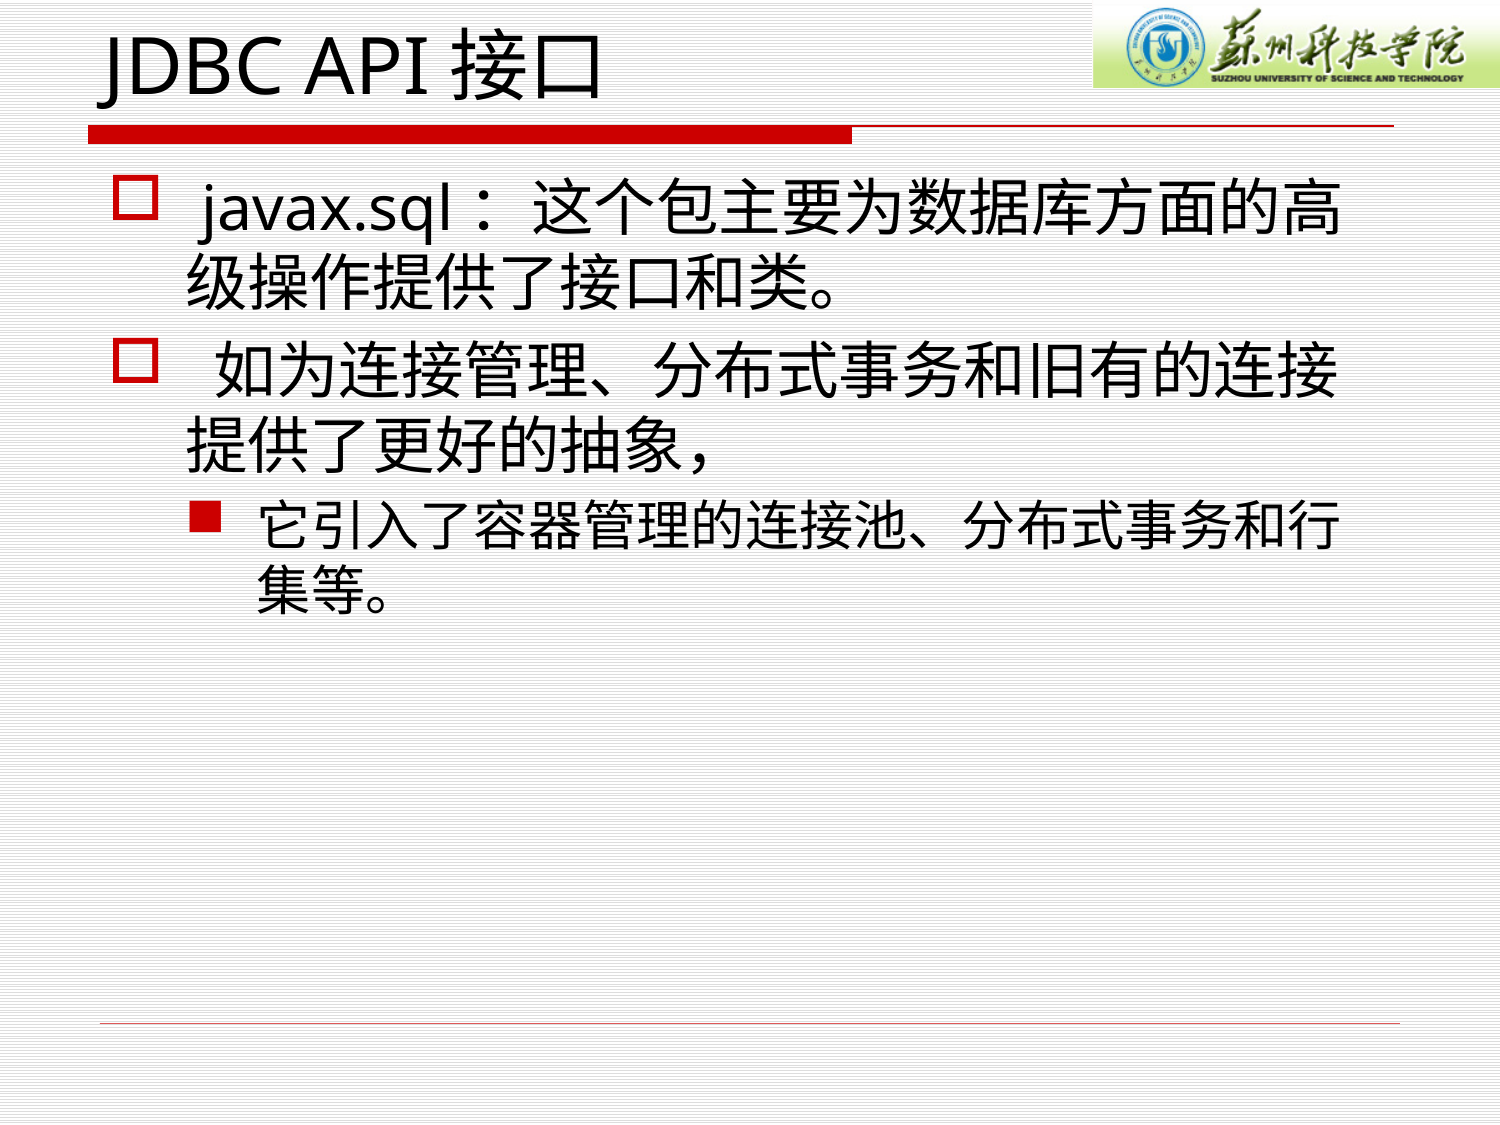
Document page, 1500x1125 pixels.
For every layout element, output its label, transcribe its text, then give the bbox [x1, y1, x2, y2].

picture [1402, 0, 1500, 88]
title JDBC API接口 [88, 0, 1402, 119]
list javax.sql：这个包主要为数据库方面的高级操作提供了接口和类。 如为连接管理、分布式事务和旧有的连接提供了更好的抽象， 它引入了容器管理的连接池、分布式事务和行集等。 [92, 160, 1406, 1012]
